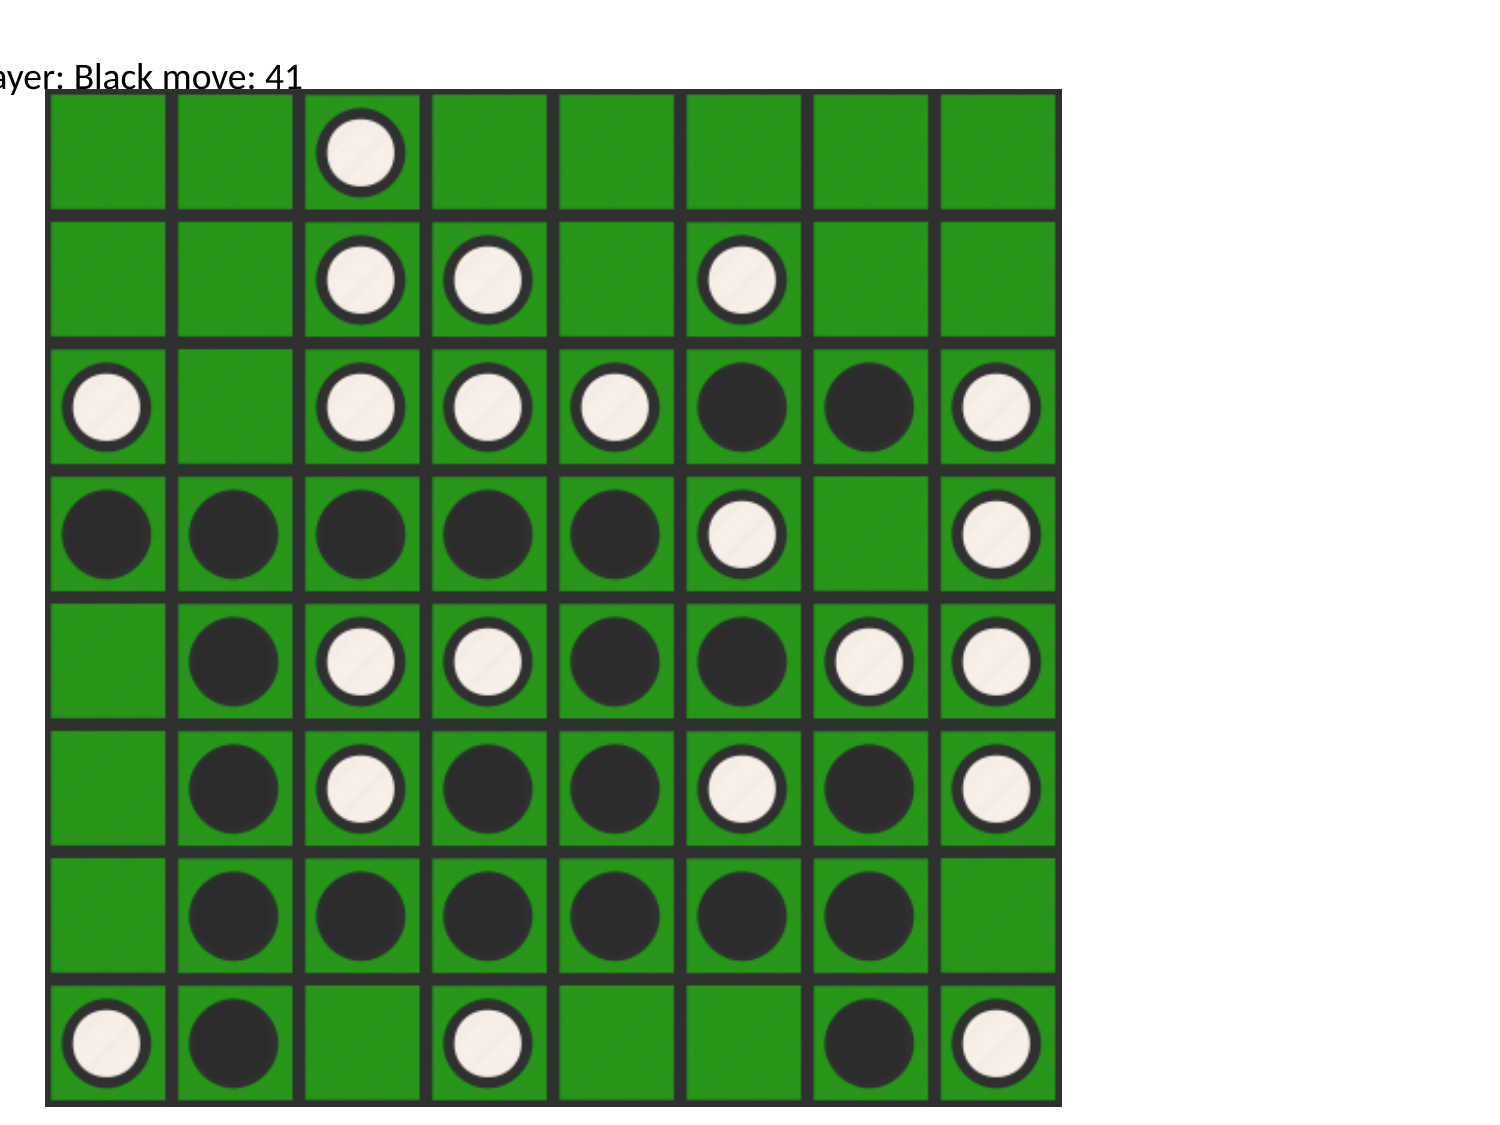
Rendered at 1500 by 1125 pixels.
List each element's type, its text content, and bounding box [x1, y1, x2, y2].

text_box turn: 39 player: Black move: 41 [0, 44, 319, 105]
picture [44, 89, 1062, 1107]
